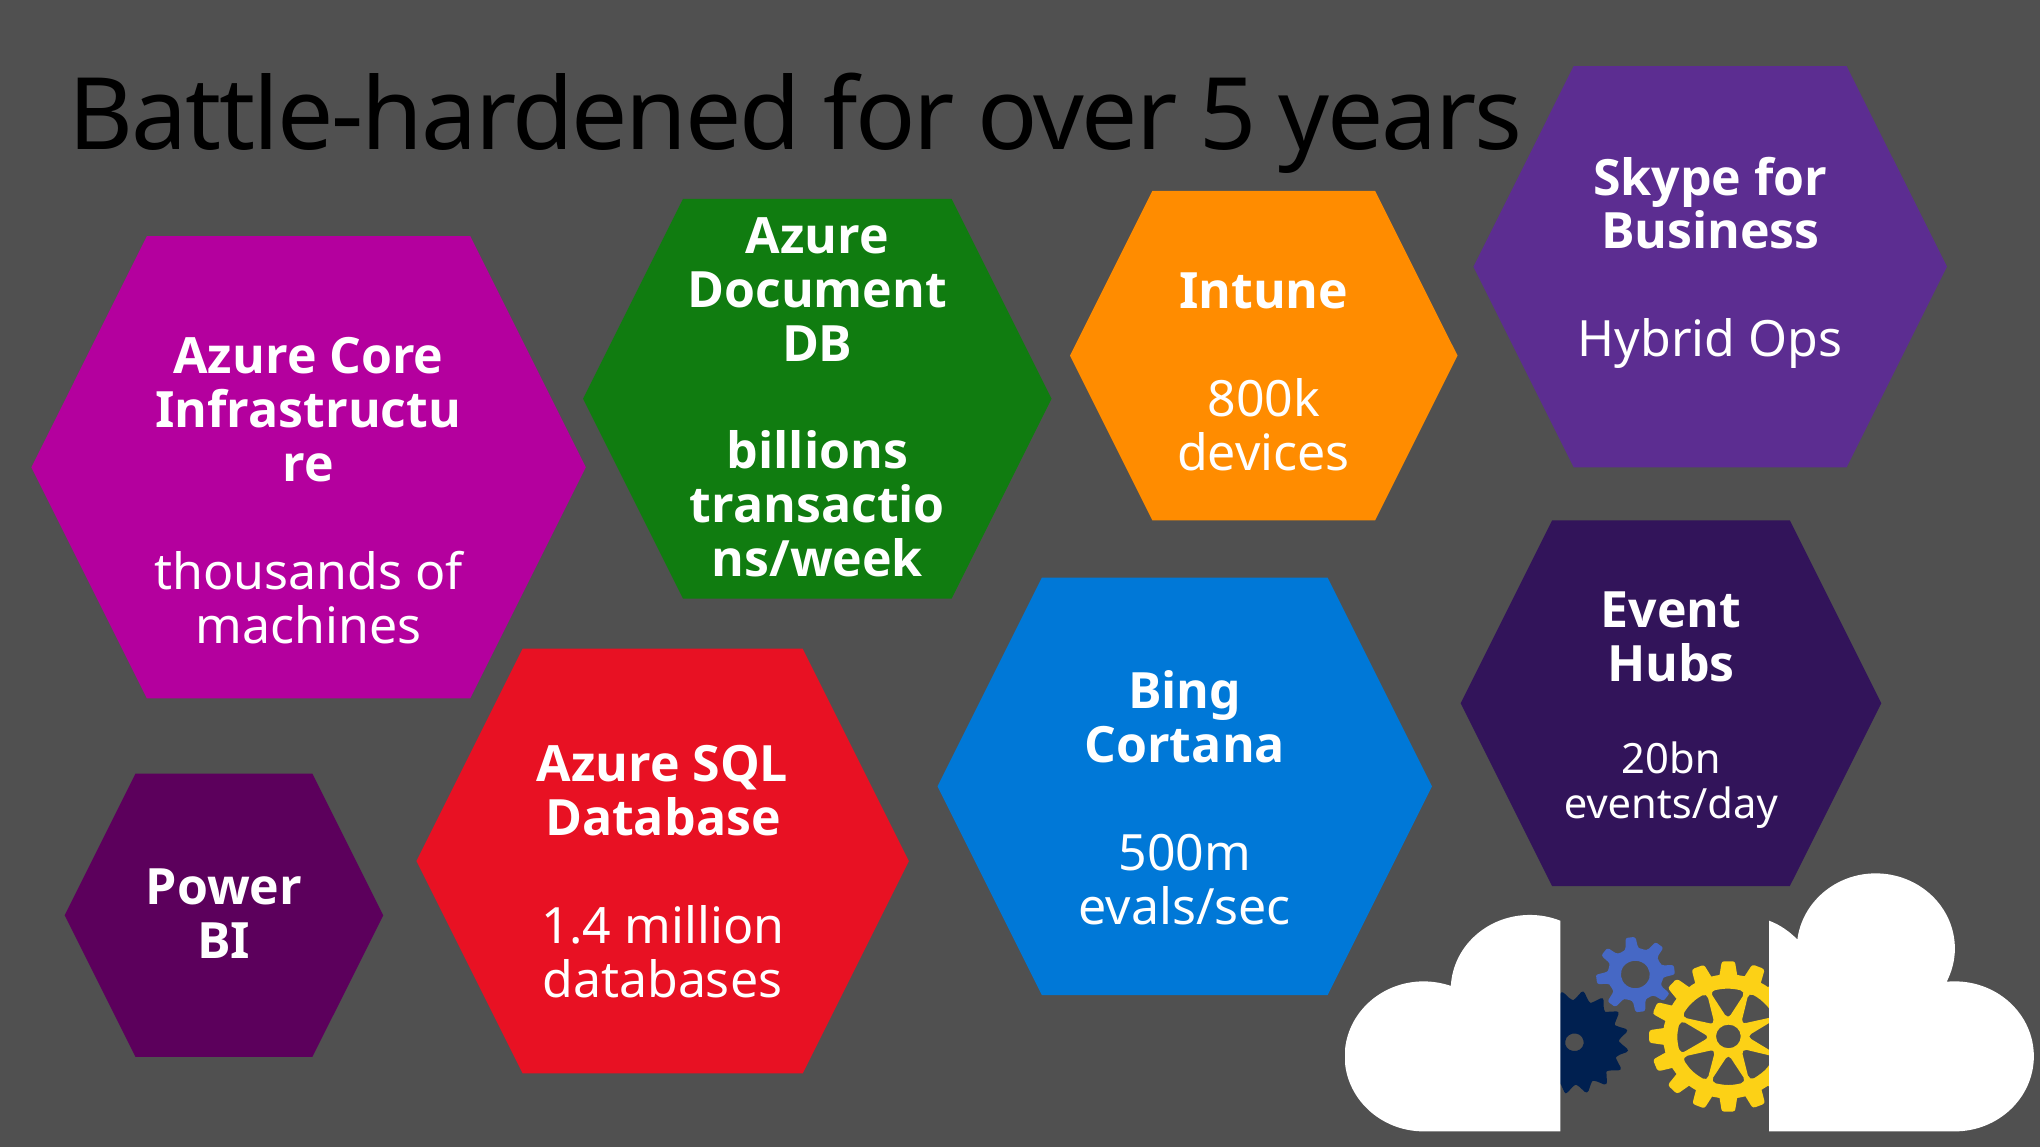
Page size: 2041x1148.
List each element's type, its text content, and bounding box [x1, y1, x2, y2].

text_box Azure SQL Database 1.4 million databases [415, 647, 910, 1075]
text_box Event Hubs 20bn events/day [1459, 519, 1883, 873]
text_box Power BI [63, 772, 384, 1058]
text_box Azure Core Infrastructure thousands of machines [30, 235, 587, 700]
picture [1344, 873, 2035, 1132]
title Battle-hardened for over 5 years [45, 48, 1996, 199]
text_box Intune 800k devices [1069, 190, 1459, 522]
text_box Azure Document DB billions transactions/week [582, 198, 1053, 600]
text_box Skype for Business Hybrid Ops [1472, 65, 1948, 469]
text_box Bing Cortana 500m evals/sec [936, 576, 1433, 996]
